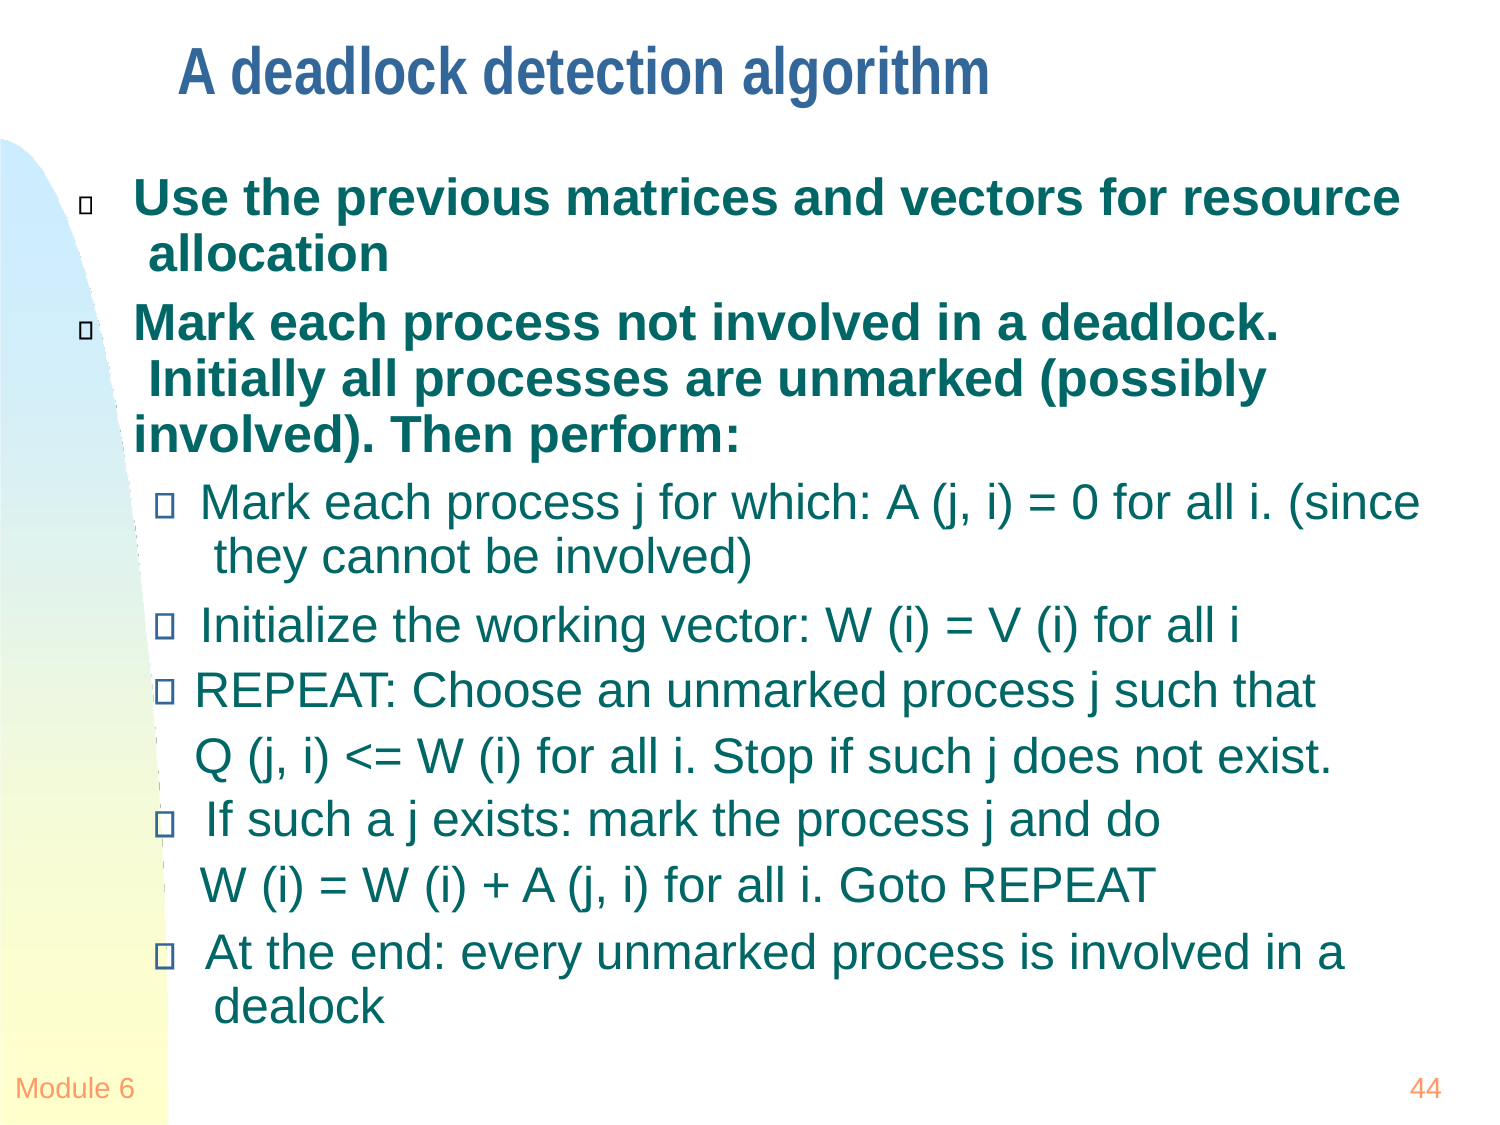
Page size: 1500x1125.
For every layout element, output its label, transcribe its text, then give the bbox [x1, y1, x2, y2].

picture [0, 138, 169, 1125]
text_box [77, 186, 112, 221]
title A deadlock detection algorithm [175, 26, 1213, 160]
text_box [77, 311, 112, 347]
text_box Use the previous matrices and vectors for resource allocation Mark each process not involved in a deadlock. Initially all processes are unmarked (possibly involved). Then perform: Mark each process j for which: A (j, i) = 0 for all i. (since they cannot be involved) Initialize the working vector: W (i) = V (i) for all i REPEAT: Choose an unmarked process j such that Q (j, i) <= W (i) for all i. Stop if such j does not exist. If such a j exists: mark the process j and do W (i) = W (i) + A (j, i) for all i. Goto REPEAT At the end: every unmarked process is involved in a dealock [131, 160, 1429, 1034]
slide_number 44 [1403, 1069, 1449, 1125]
footer Module 6 [12, 1069, 137, 1125]
